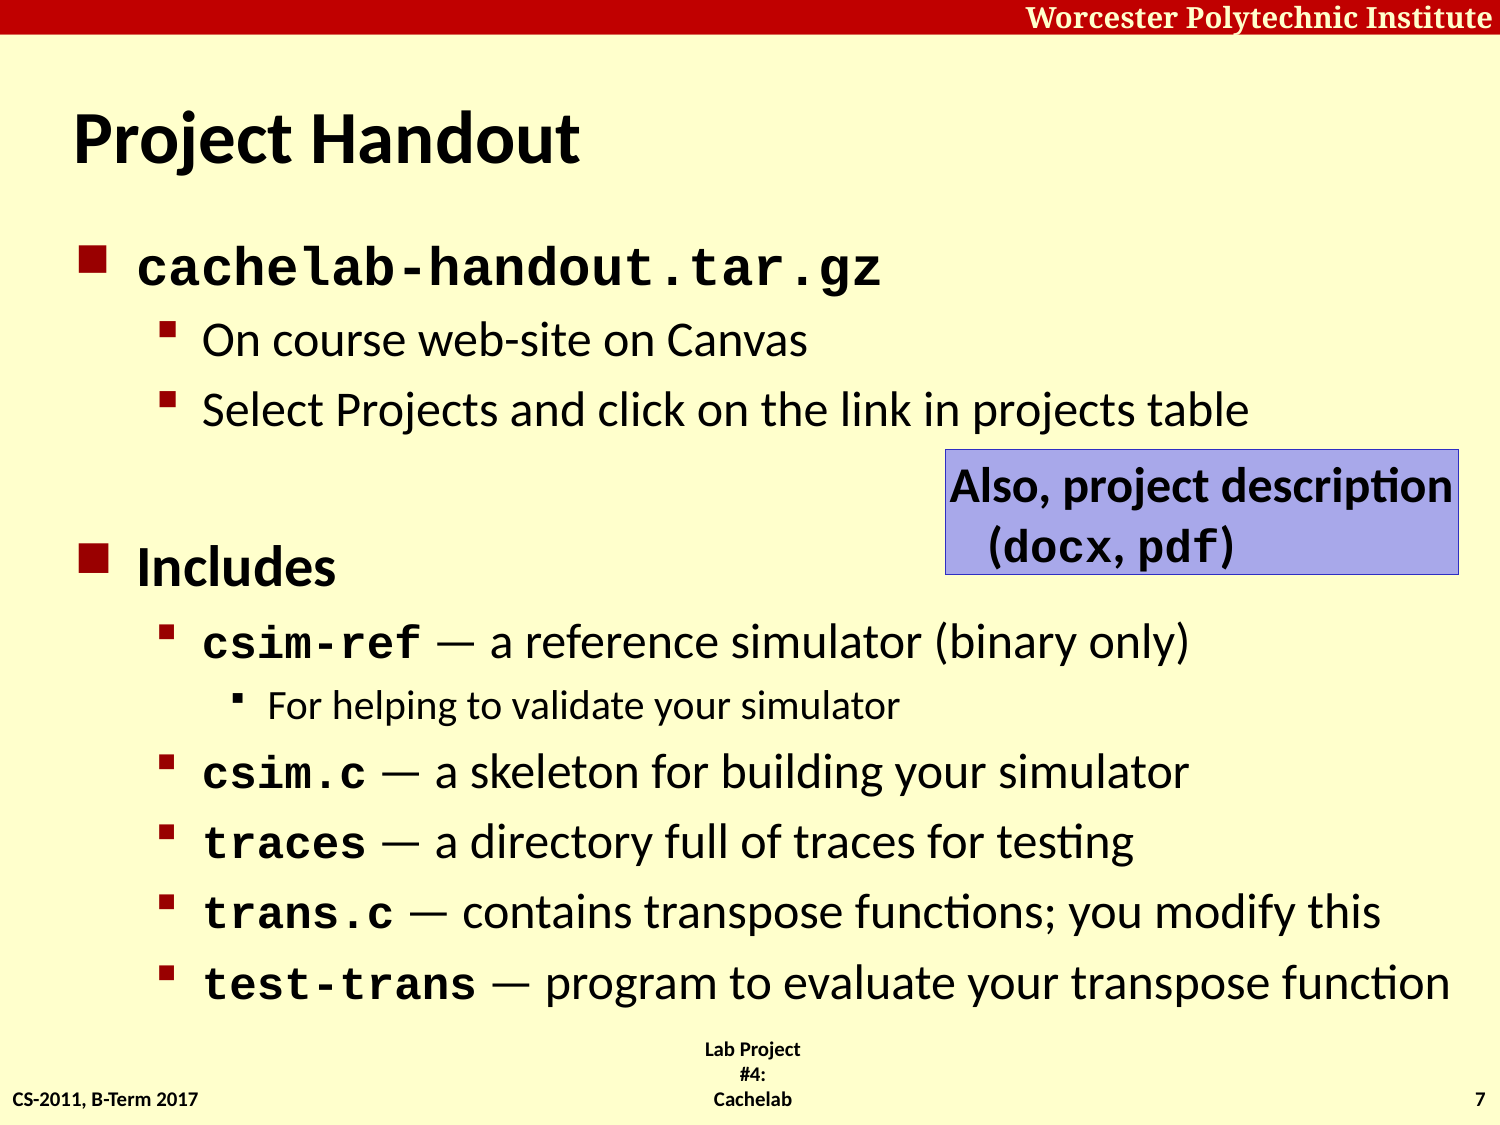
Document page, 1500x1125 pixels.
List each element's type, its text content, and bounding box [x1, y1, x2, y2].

slide_number CS-2011, B-Term 2017 [12, 1085, 205, 1111]
list cachelab-handout.tar.gz On course web-site on Canvas Select Projects and click on the link in projects table Includes csim-ref — a reference simulator (binary only) For helping to validate your simulator csim.c — a skeleton for building your simulator traces — a directory full of traces for testing trans.c — contains transpose functions; you modify this test-trans — program to evaluate your transpose function [64, 223, 1486, 1040]
title Project Handout [58, 71, 1305, 197]
text_box Also, project description (docx, pdf) [945, 449, 1459, 575]
slide_number 7 [1460, 1085, 1486, 1111]
footer Lab Project #4: Cachelab [691, 1084, 809, 1111]
